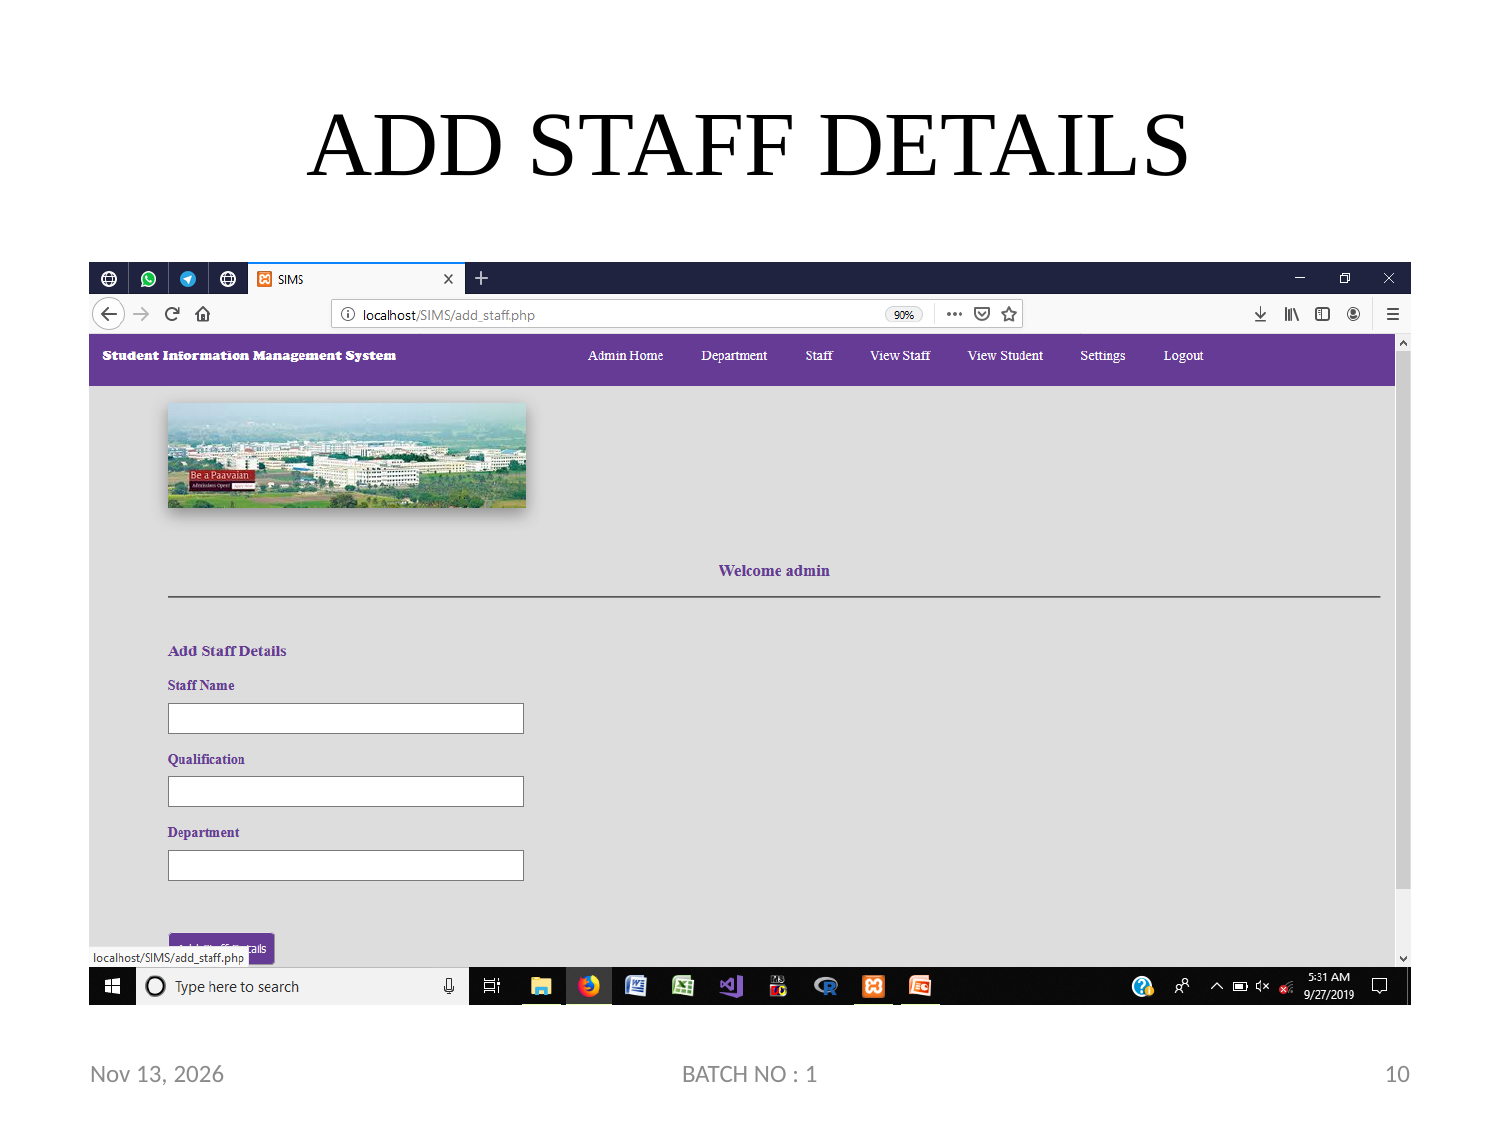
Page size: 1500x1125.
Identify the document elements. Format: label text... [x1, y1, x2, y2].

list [89, 262, 1411, 1006]
footer BATCH NO : 1 [512, 1042, 988, 1103]
slide_number 10 [1074, 1042, 1425, 1103]
title ADD STAFF DETAILS [75, 45, 1425, 233]
slide_number 27-Sep-19 [75, 1042, 425, 1103]
